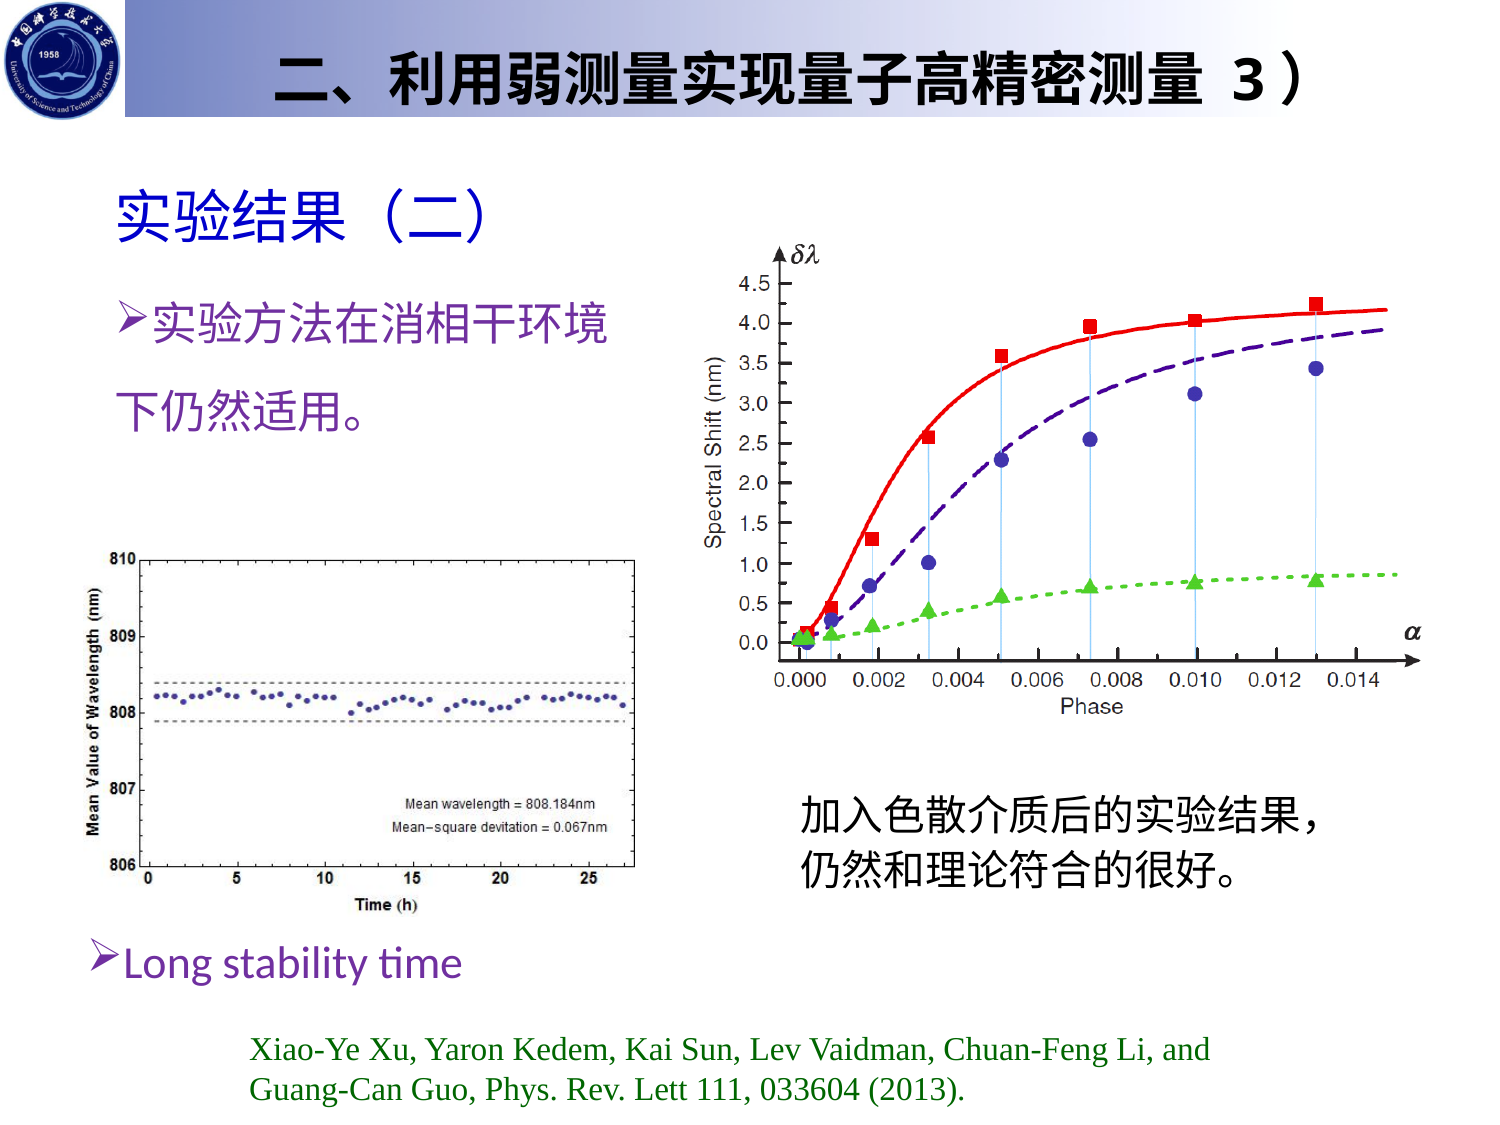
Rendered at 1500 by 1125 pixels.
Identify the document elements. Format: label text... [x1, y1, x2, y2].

text_box 加入色散介质后的实验结果，仍然和理论符合的很好。 [785, 777, 1365, 901]
text_box 实验结果（二） 实验方法在消相干环境下仍然适用。 [100, 172, 645, 585]
text_box Xiao-Ye Xu, Yaron Kedem, Kai Sun, Lev Vaidman, Chuan-Feng Li, and Guang-Can Guo, Phys. Rev. Lett 111, 033604 (2013). [234, 1019, 1313, 1115]
picture [124, 0, 1500, 117]
text_box Long stability time [72, 925, 715, 996]
picture [0, 0, 123, 122]
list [83, 550, 635, 917]
picture [691, 234, 1443, 729]
